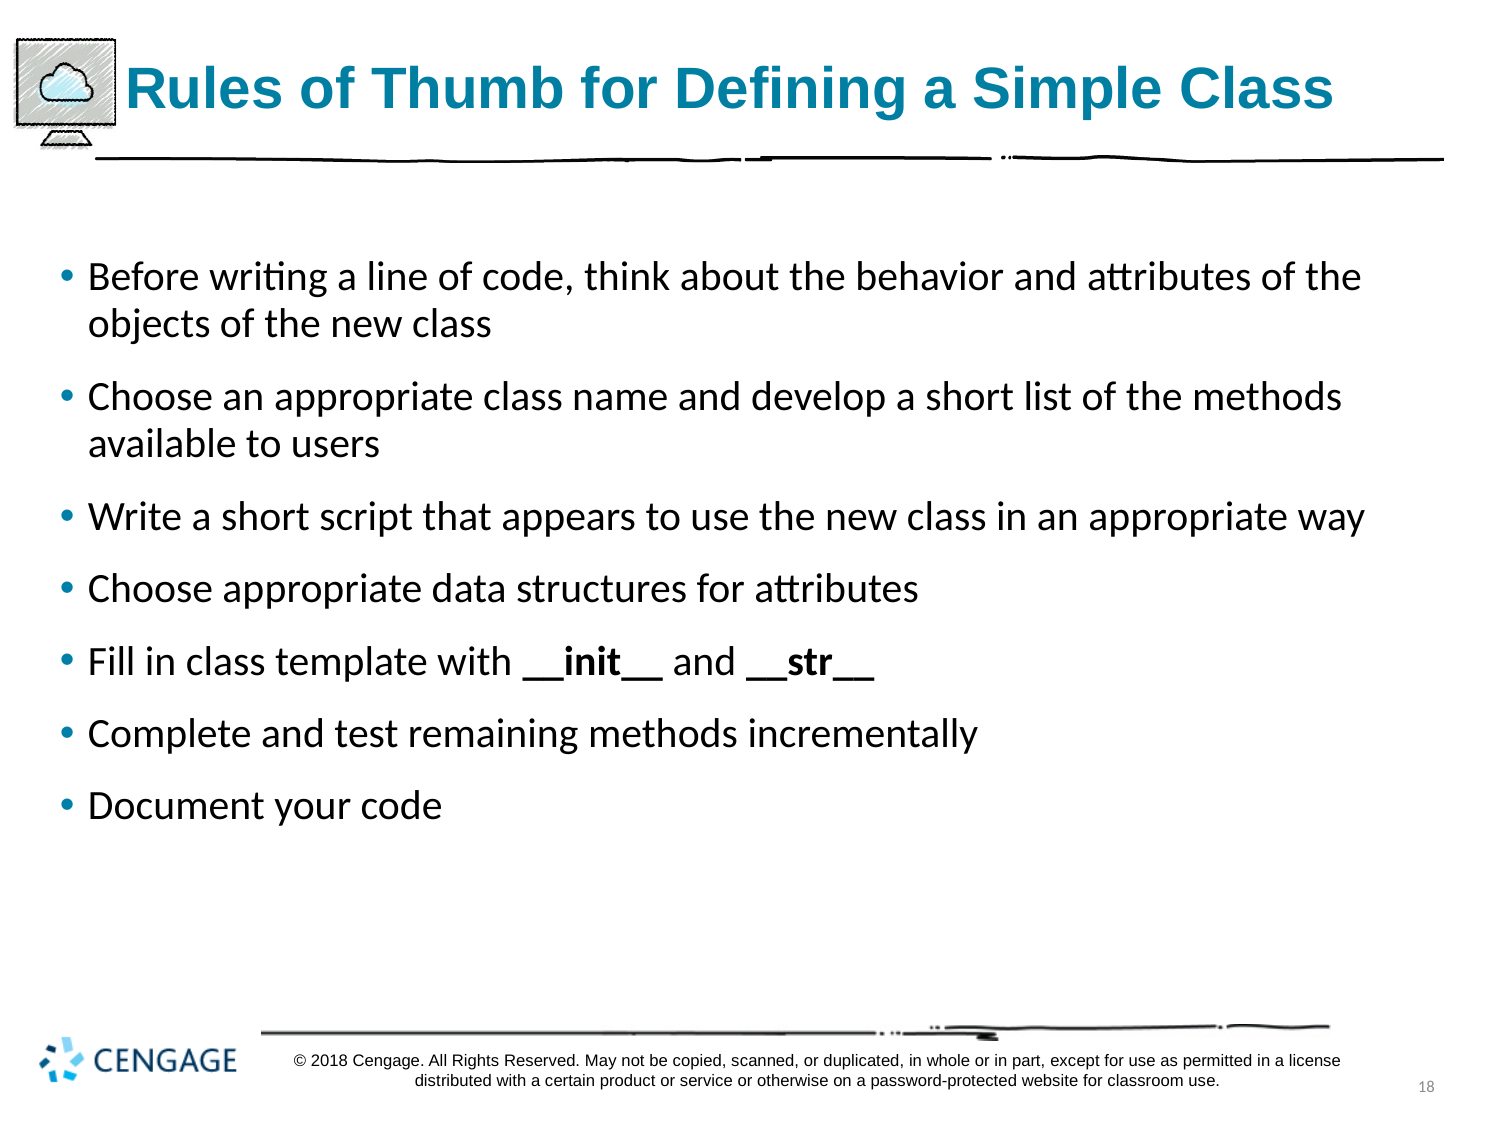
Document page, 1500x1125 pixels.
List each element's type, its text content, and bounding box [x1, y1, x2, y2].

picture [95, 155, 1444, 163]
footer © 2018 Cengage. All Rights Reserved. May not be copied, scanned, or duplicated, in whole or in part, except for use as permitted in a license distributed with a certain product or service or otherwise on a password-protected website for classroom use. [262, 1050, 1375, 1090]
list Before writing a line of code, think about the behavior and attributes of the objects of the new class Choose an appropriate class name and develop a short list of the methods available to users Write a short script that appears to use the new class in an appropriate way Choose appropriate data structures for attributes Fill in class template with __init__ and __str__ Complete and test remaining methods incrementally Document your code [59, 252, 1441, 836]
picture [261, 1024, 1331, 1041]
picture [13, 36, 117, 151]
picture [19, 1023, 249, 1095]
title Rules of Thumb for Defining a Simple Class [125, 60, 1442, 121]
